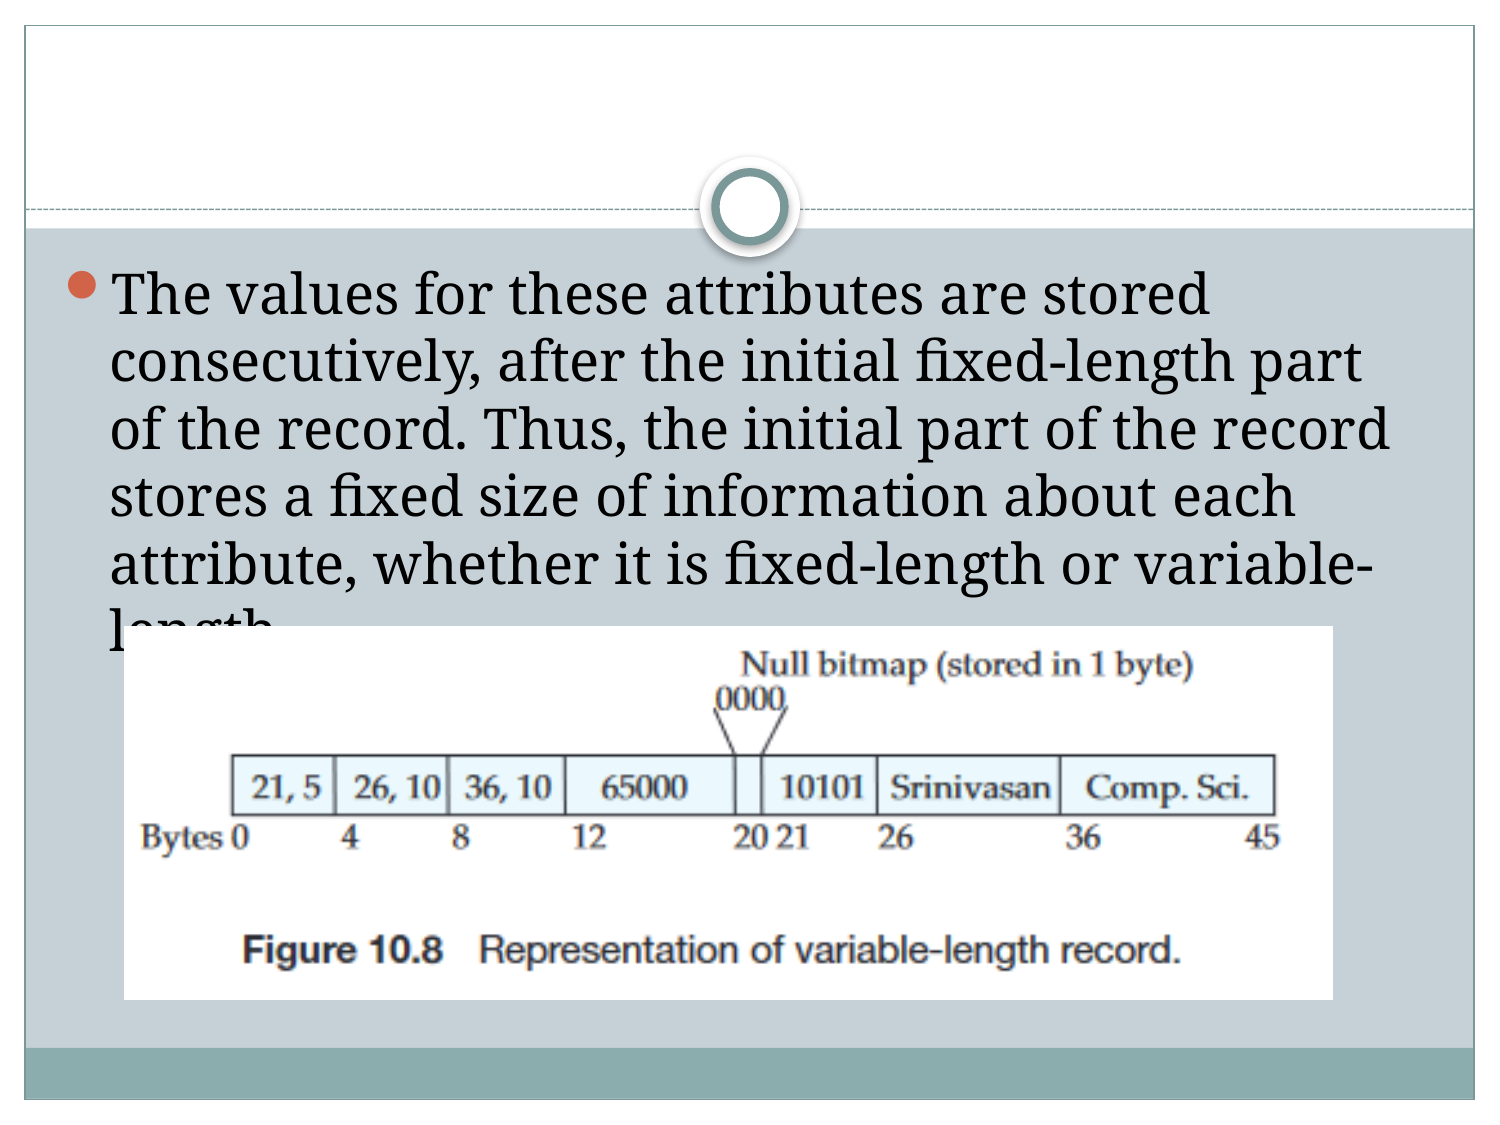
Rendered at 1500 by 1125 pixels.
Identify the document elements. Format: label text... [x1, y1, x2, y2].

list The values for these attributes are stored consecutively, after the initial fixed-length part of the record. Thus, the initial part of the record stores a fixed size of information about each attribute, whether it is fixed-length or variable-length. [49, 250, 1445, 1001]
picture [124, 626, 1334, 1001]
